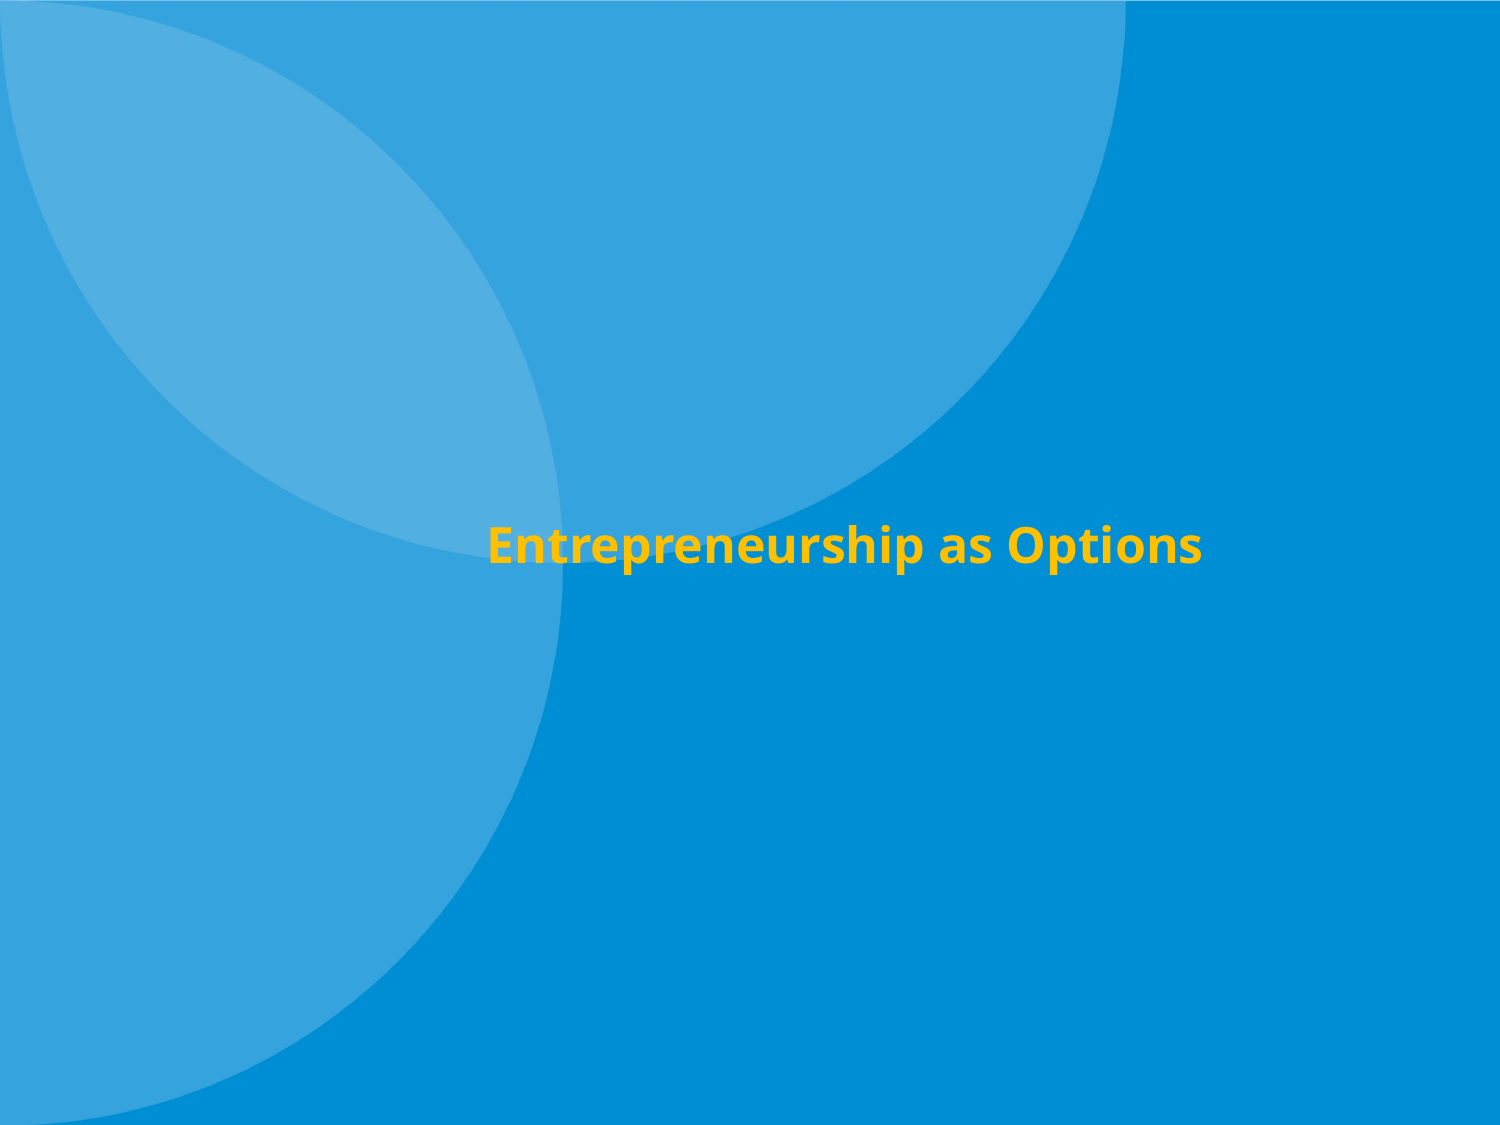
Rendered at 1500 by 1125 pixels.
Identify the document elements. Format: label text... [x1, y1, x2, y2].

picture [0, 0, 1500, 1125]
title Entrepreneurship as Options [265, 450, 1425, 638]
